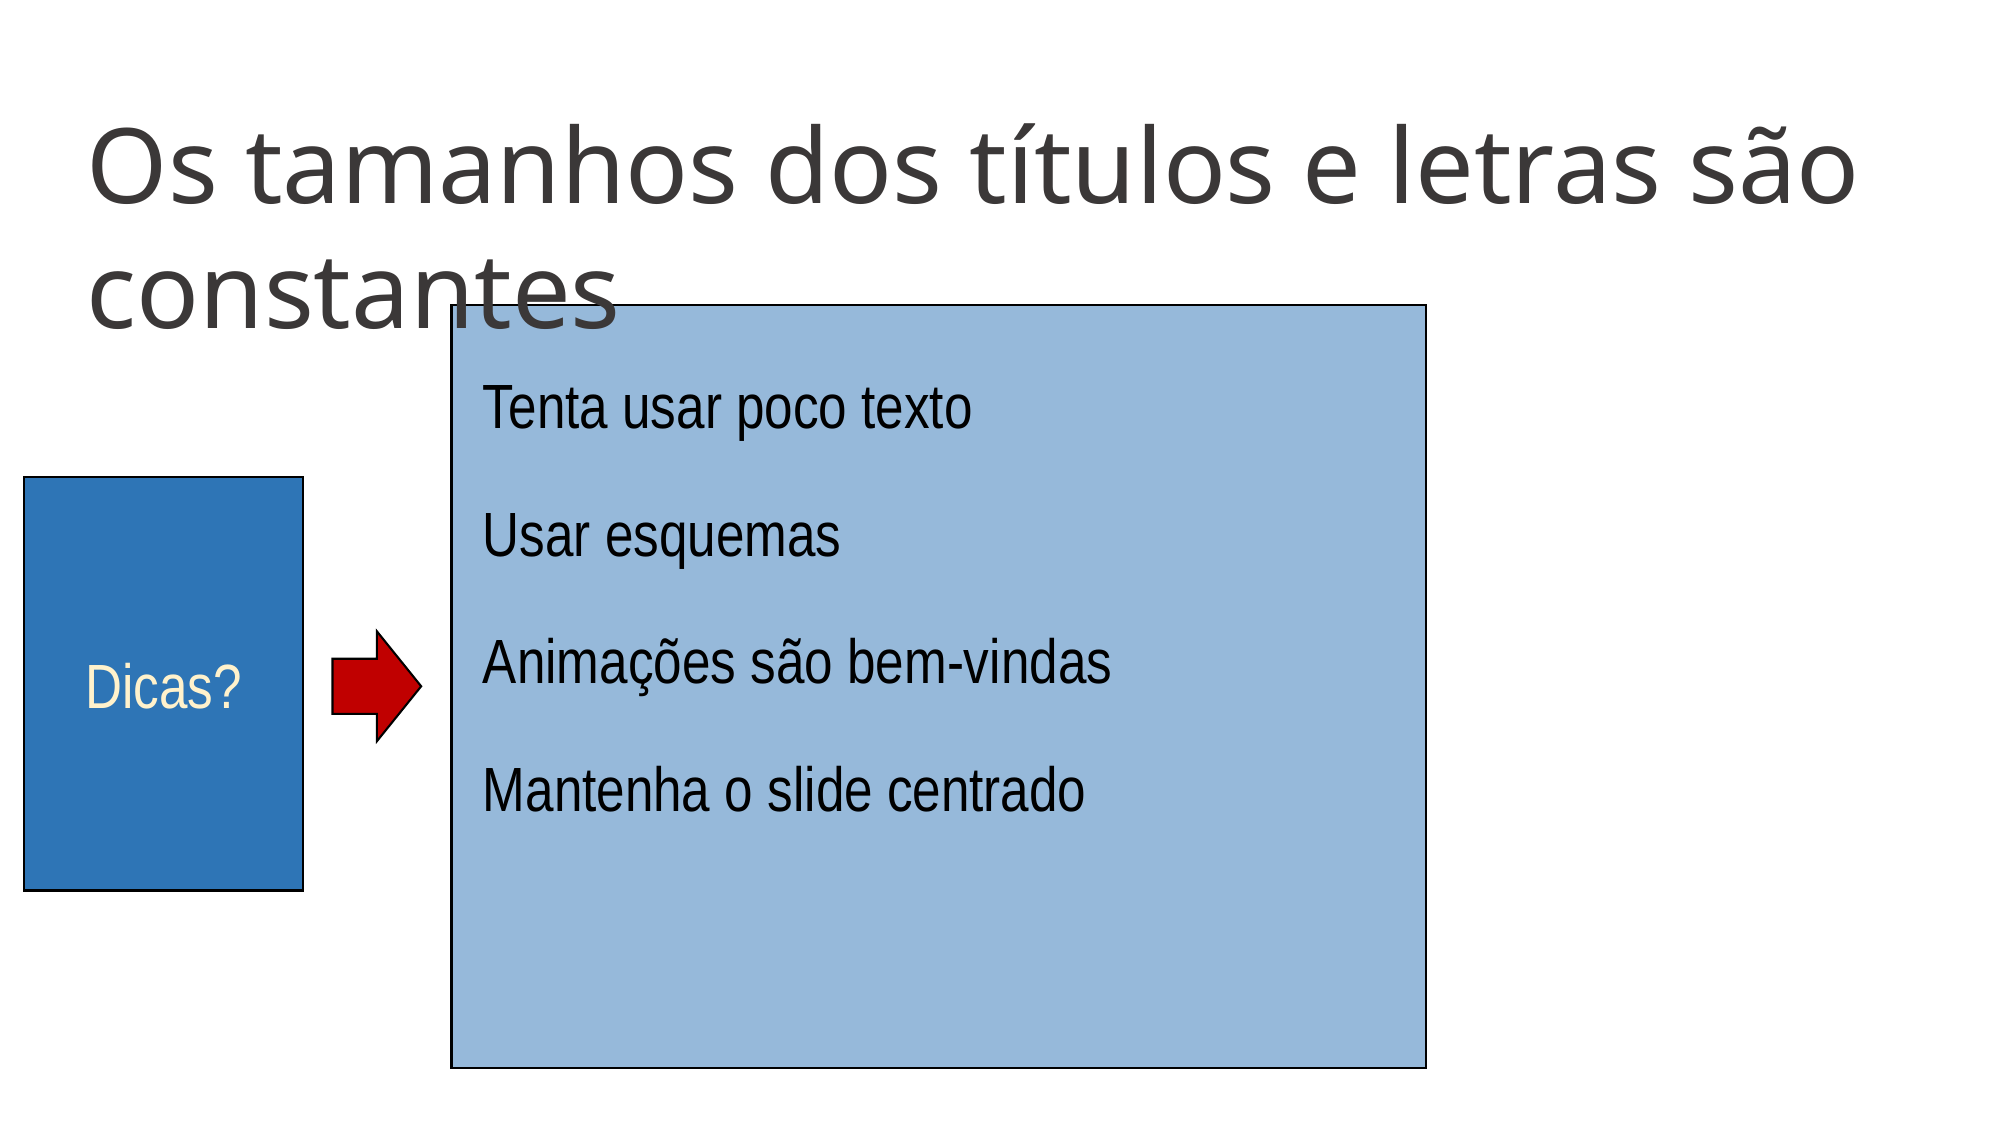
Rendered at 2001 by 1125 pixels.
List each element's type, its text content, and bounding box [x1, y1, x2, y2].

text_box Os tamanhos dos títulos e letras são constantes [71, 91, 1888, 357]
text_box Dicas? [23, 476, 304, 892]
text_box [331, 628, 423, 745]
text_box [450, 357, 1427, 1069]
text_box Tenta usar poco texto Usar esquemas Animações são bem-vindas Mantenha o slide centrado [468, 357, 1414, 1068]
